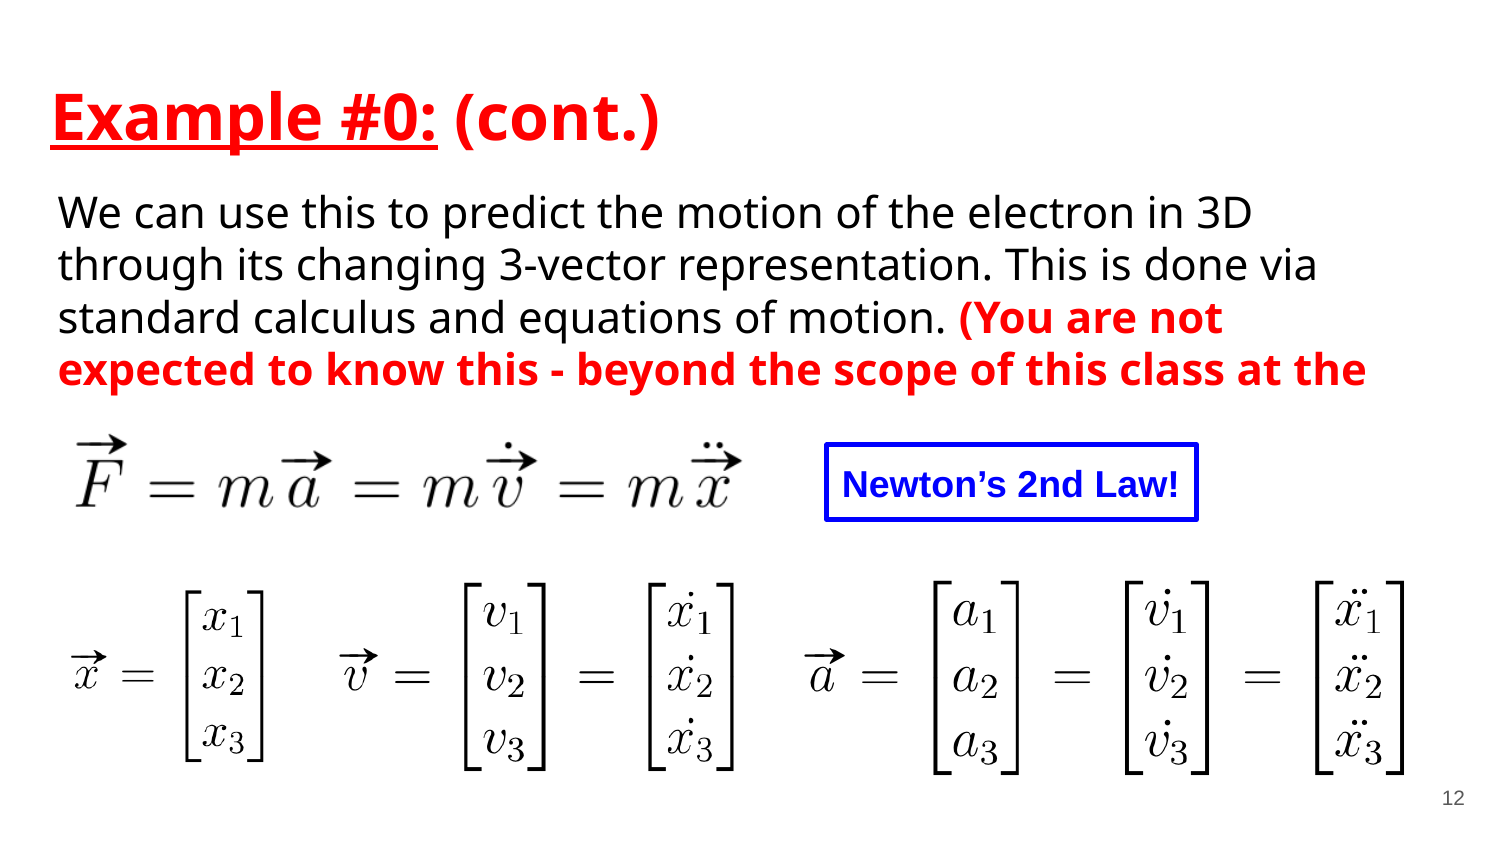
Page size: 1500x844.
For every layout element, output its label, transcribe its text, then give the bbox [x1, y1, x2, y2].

text_box Newton’s 2nd Law! [826, 444, 1197, 520]
text_box Example #0: (cont.) [35, 60, 1146, 169]
text_box We can use this to predict the motion of the electron in 3D through its changing 3-vector representation. This is done via standard calculus and equations of motion. (You are not expected to know this - beyond the scope of this class at the present) [42, 169, 1422, 462]
picture [24, 403, 1421, 795]
slide_number ‹#› [1389, 764, 1480, 830]
